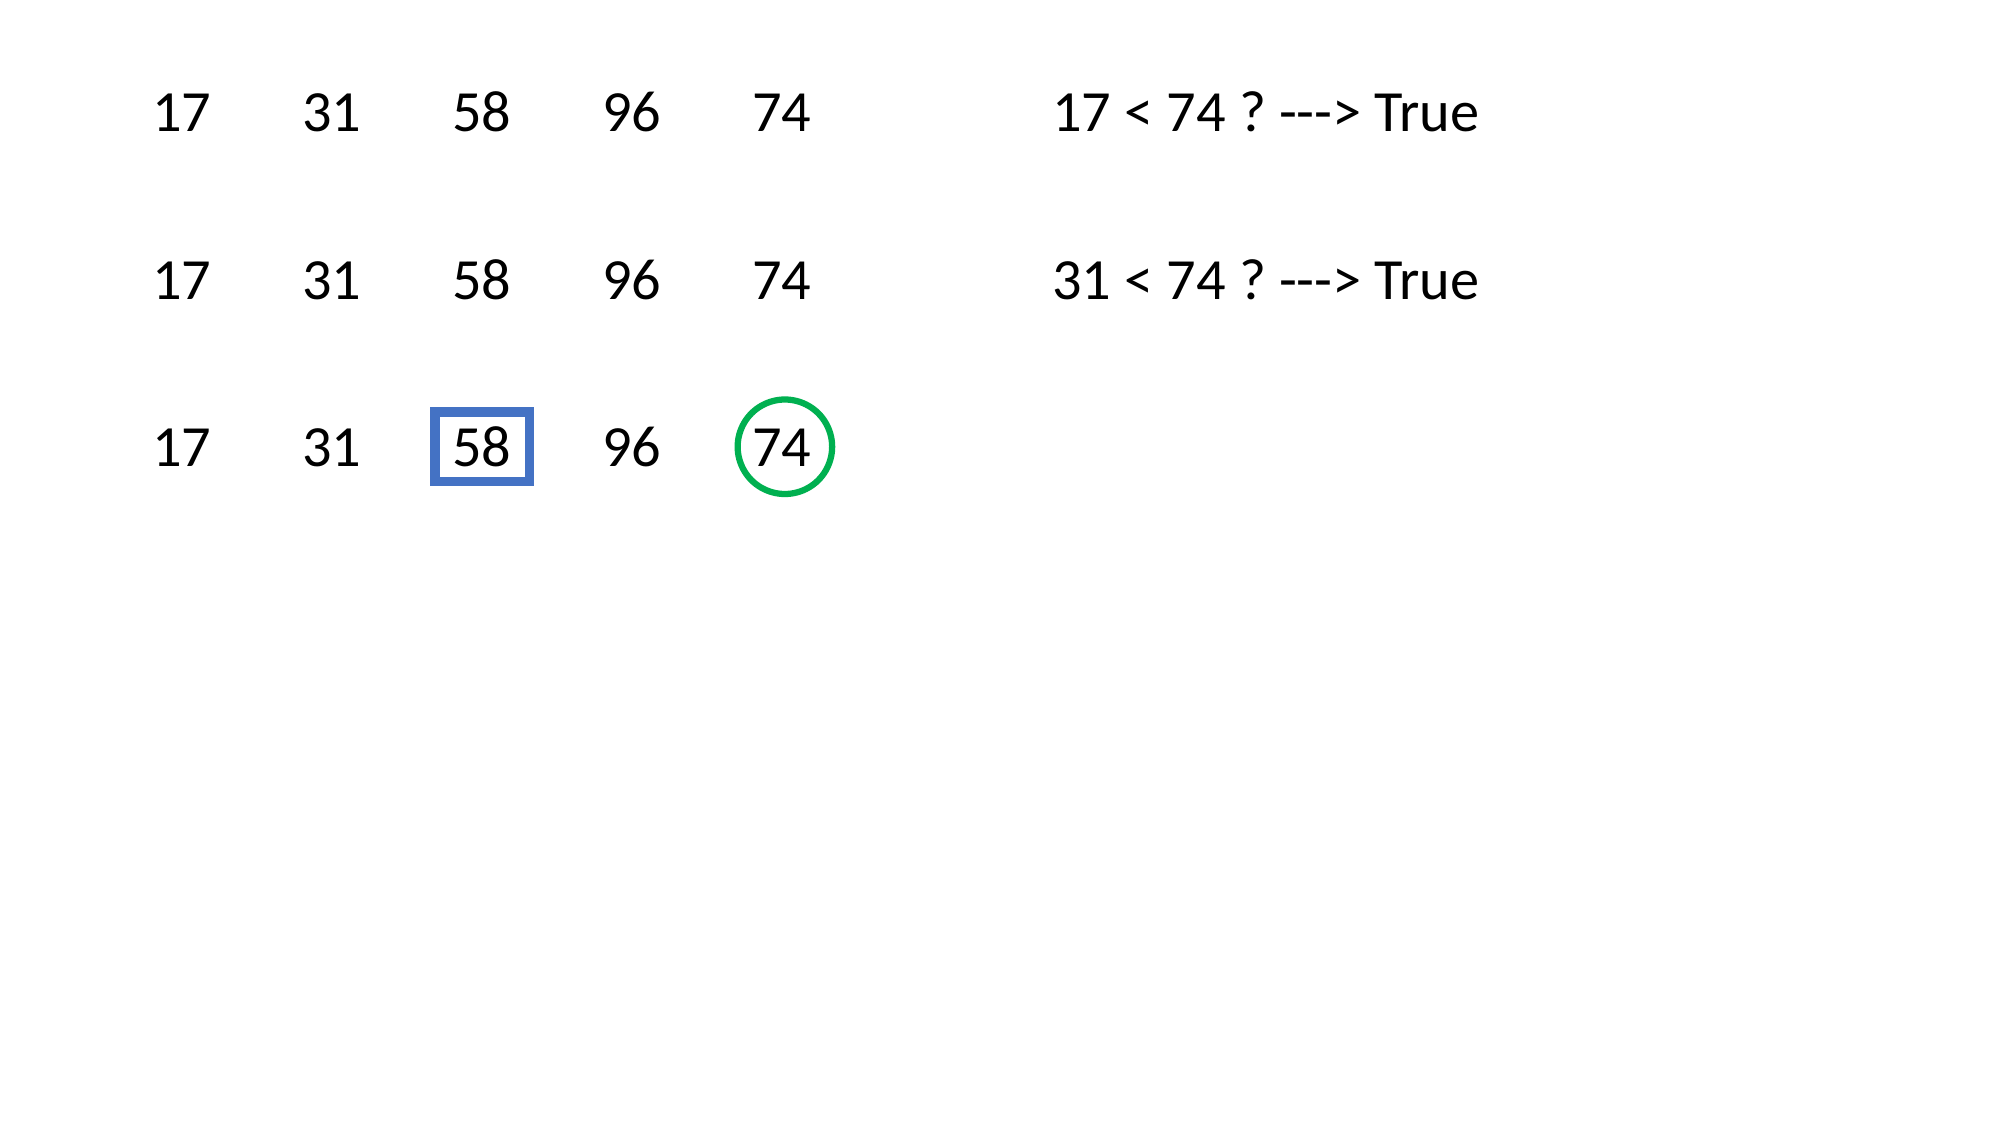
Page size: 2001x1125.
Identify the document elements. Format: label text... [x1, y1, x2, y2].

list 17 31 58 96 74 17 < 74 ? ---> True 17 31 58 96 74 31 < 74 ? ---> True 17 31 58 96 74 [137, 73, 1863, 1060]
text_box [434, 411, 531, 483]
text_box [736, 398, 834, 496]
